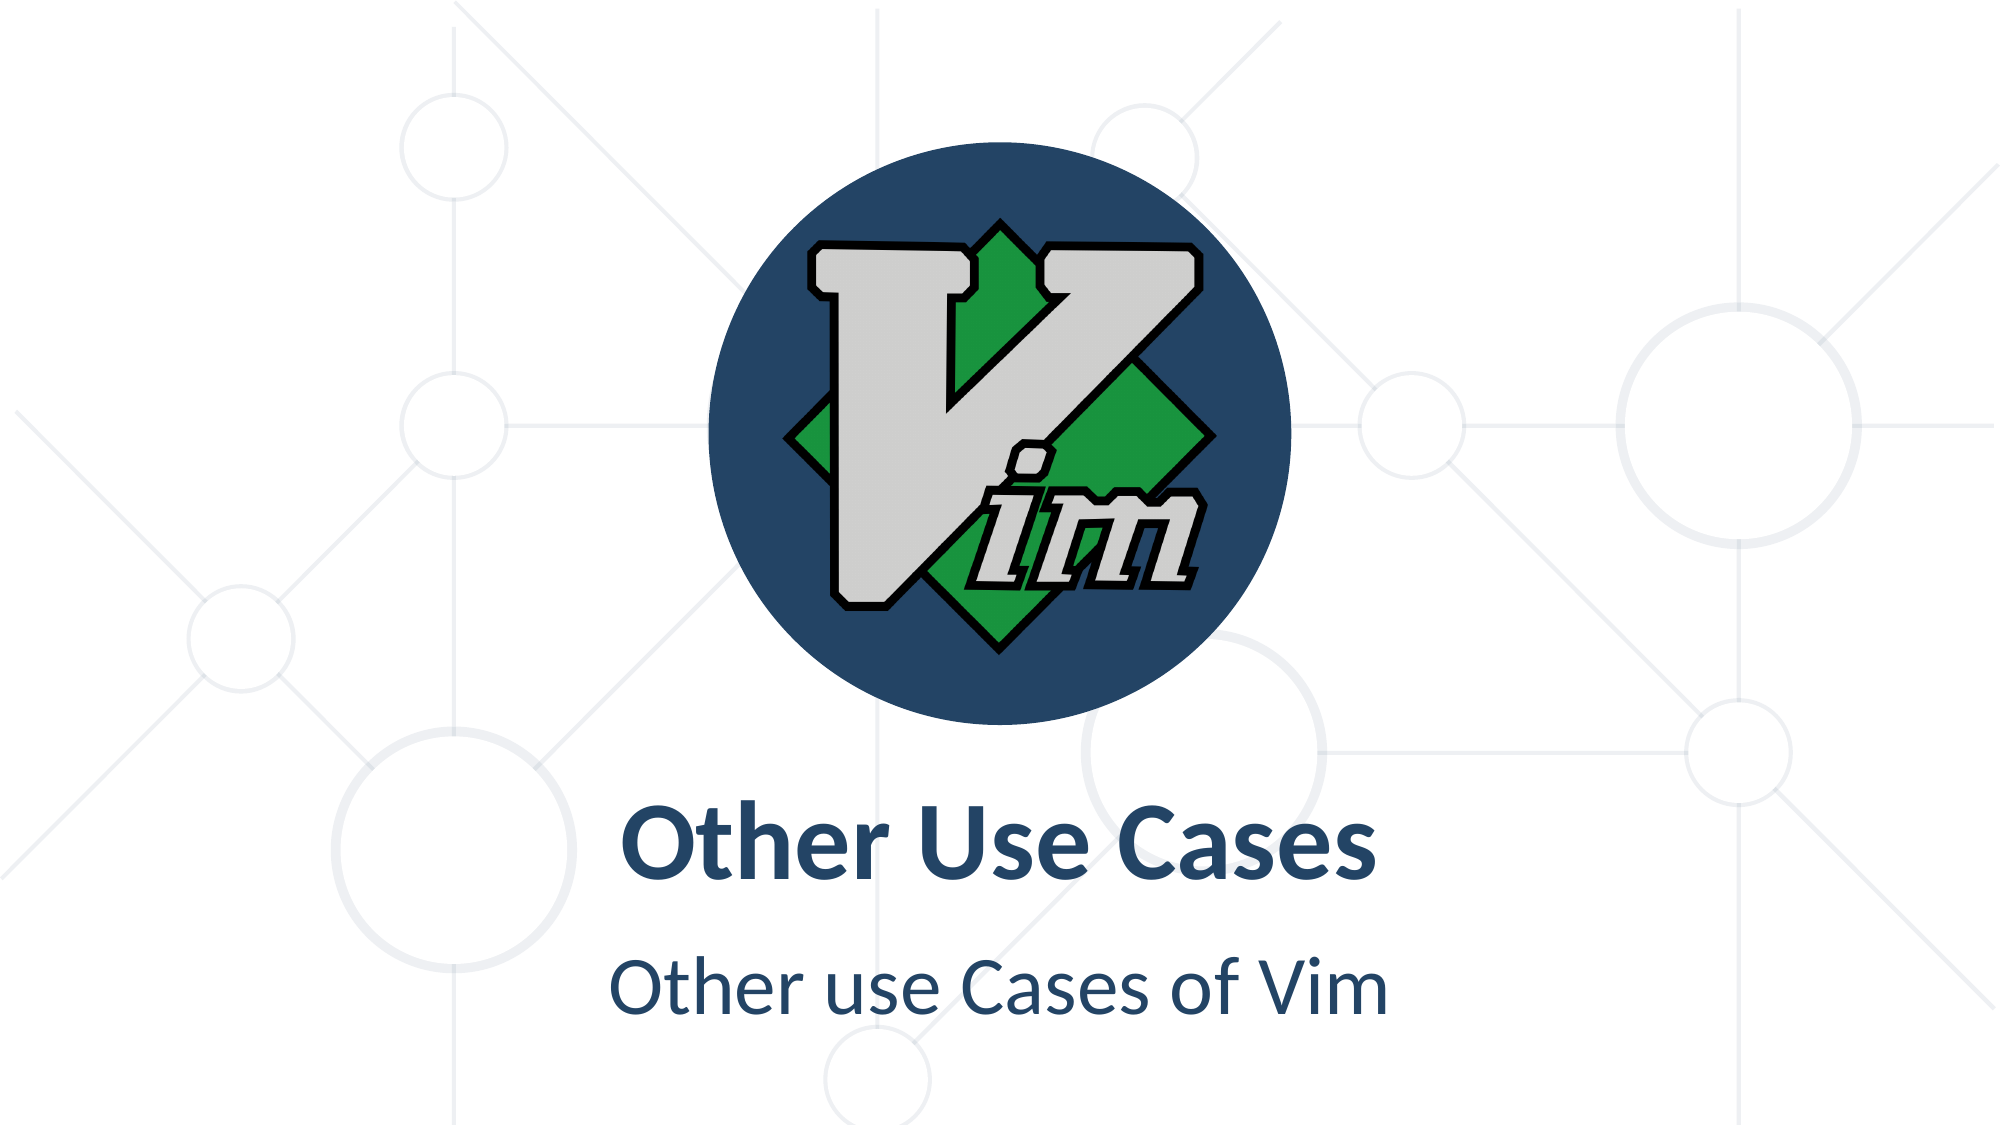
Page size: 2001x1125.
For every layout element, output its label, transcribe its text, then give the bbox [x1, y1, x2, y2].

picture [773, 207, 1227, 661]
title Other Use Cases [100, 771, 1900, 898]
subtitle Other use Cases of Vim [100, 916, 1900, 1043]
